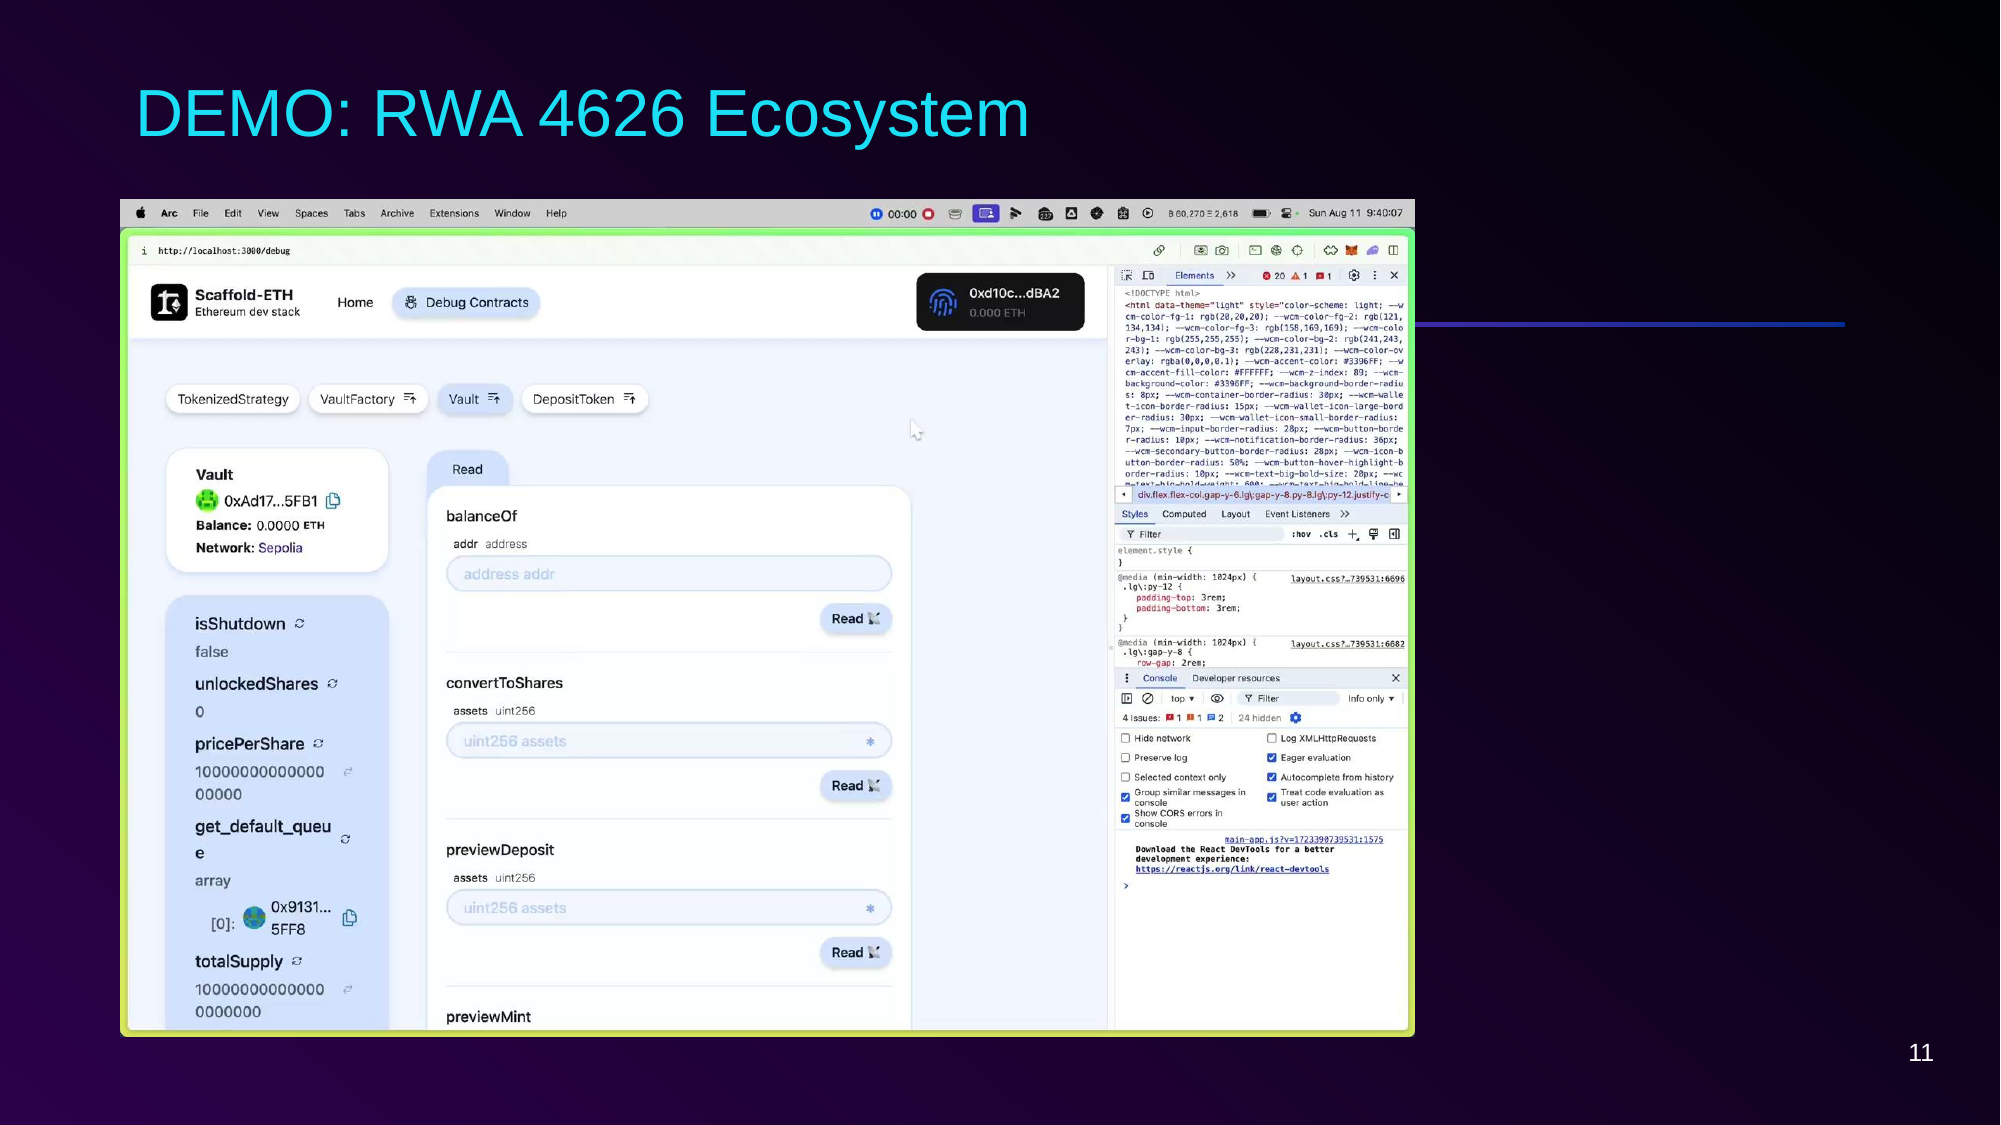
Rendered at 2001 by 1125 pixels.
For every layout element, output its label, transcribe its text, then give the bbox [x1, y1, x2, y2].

picture [120, 199, 1847, 1037]
title DEMO: RWA 4626 Ecosystem [120, 71, 1846, 290]
text_box ‹#› [1499, 1021, 1950, 1082]
